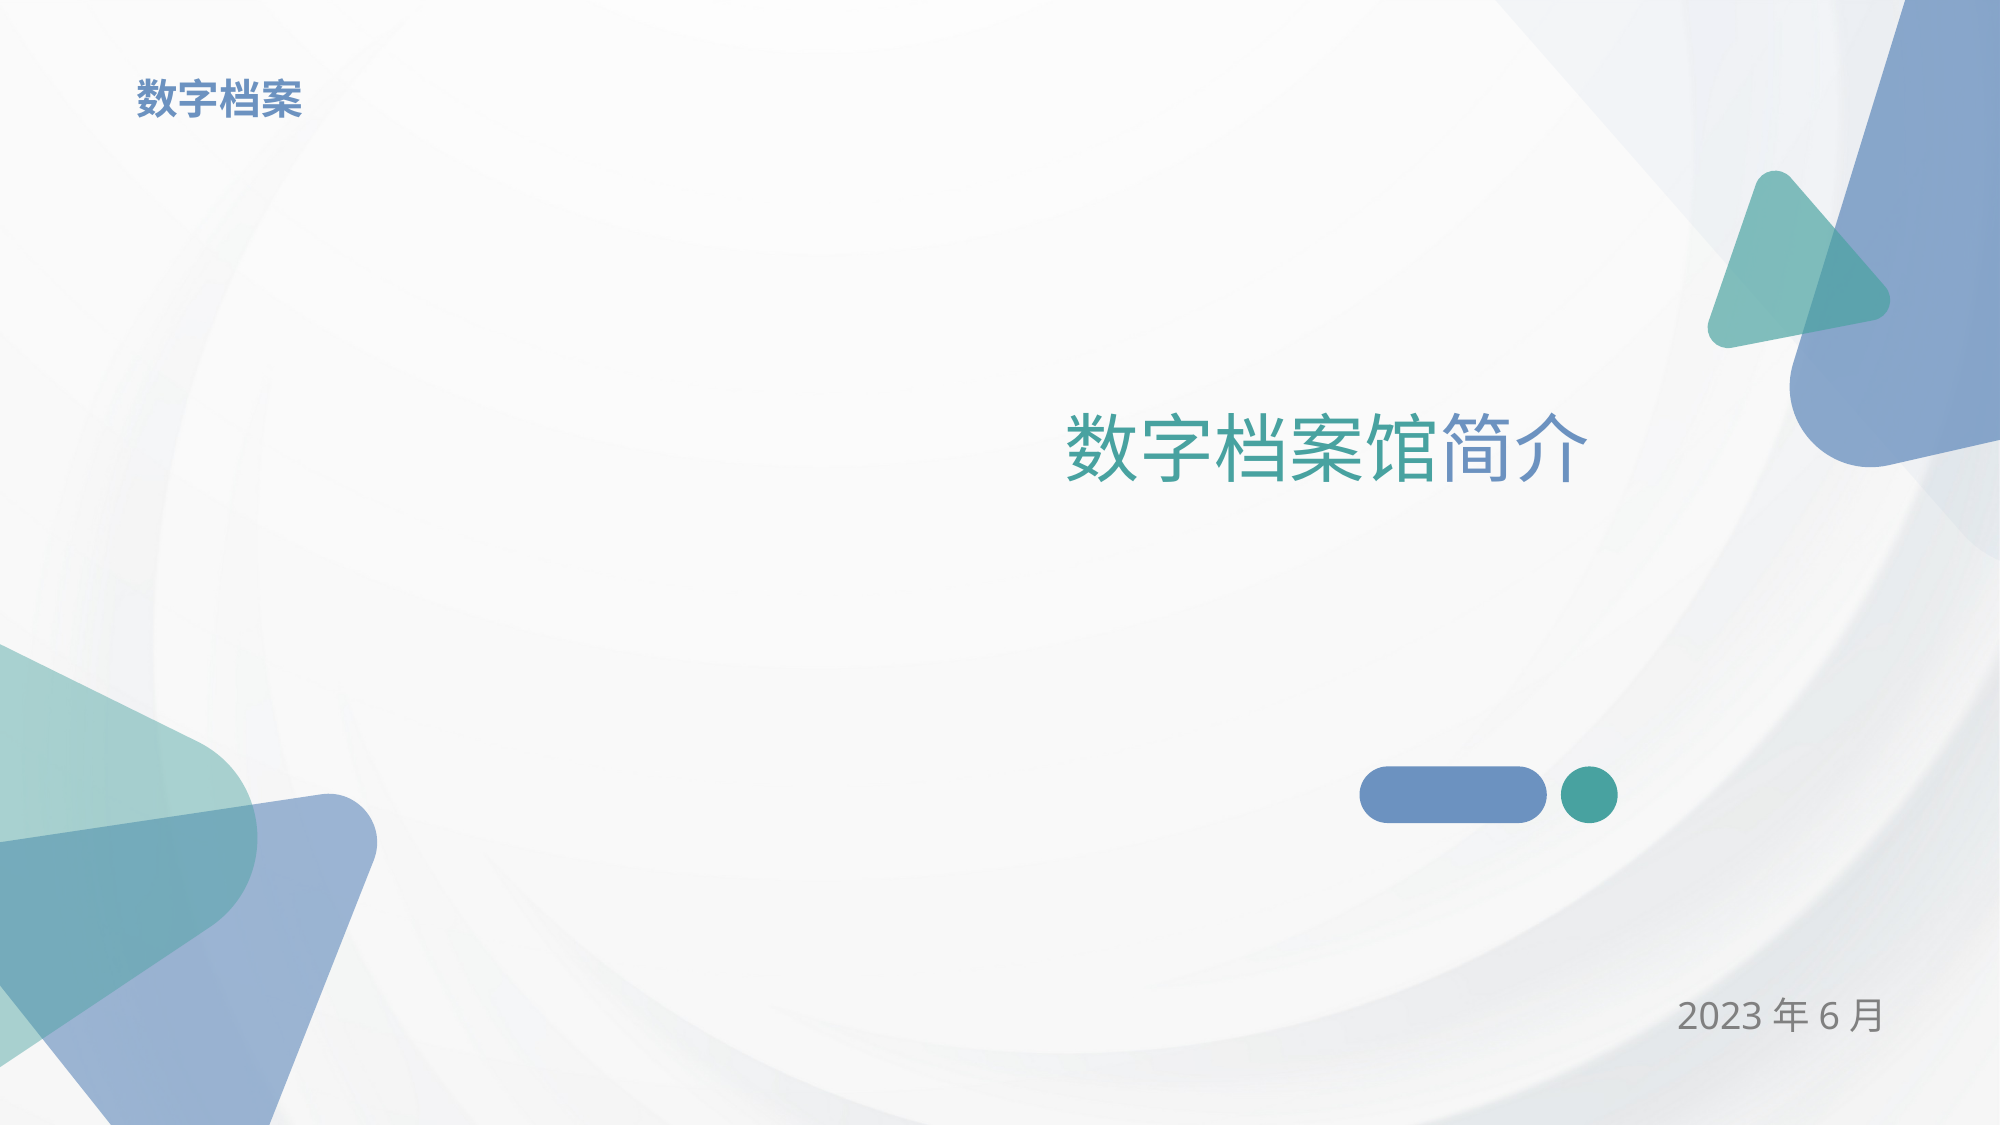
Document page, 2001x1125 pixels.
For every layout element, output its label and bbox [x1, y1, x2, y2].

text_box [1490, 0, 2000, 566]
picture [0, 0, 2000, 1125]
text_box [0, 634, 378, 1125]
text_box [1359, 766, 1618, 824]
